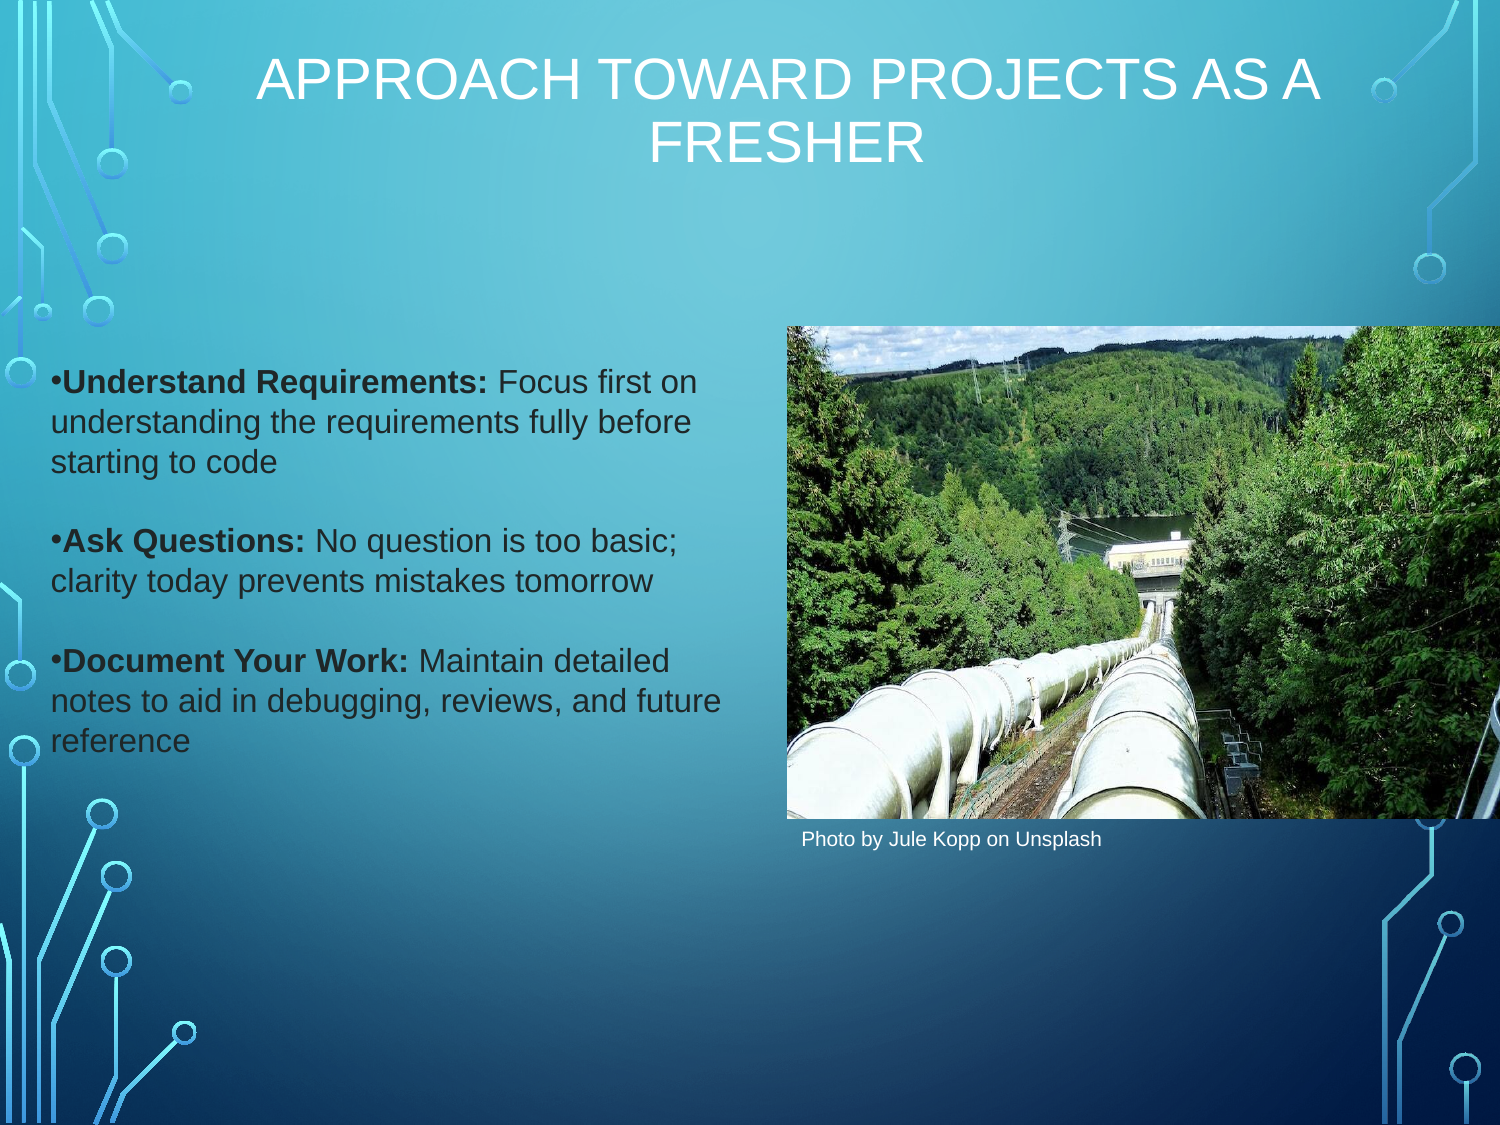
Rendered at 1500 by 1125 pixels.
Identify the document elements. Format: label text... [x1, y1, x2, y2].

text_box Photo by Jule Kopp on Unsplash [786, 818, 1243, 859]
text_box Understand Requirements: Focus first on understanding the requirements fully before starting to code Ask Questions: No question is too basic; clarity today prevents mistakes tomorrow Document Your Work: Maintain detailed notes to aid in debugging, reviews, and future reference [35, 352, 767, 767]
title Approach Toward Projects as a Fresher [157, 59, 1418, 165]
picture [787, 326, 1500, 819]
